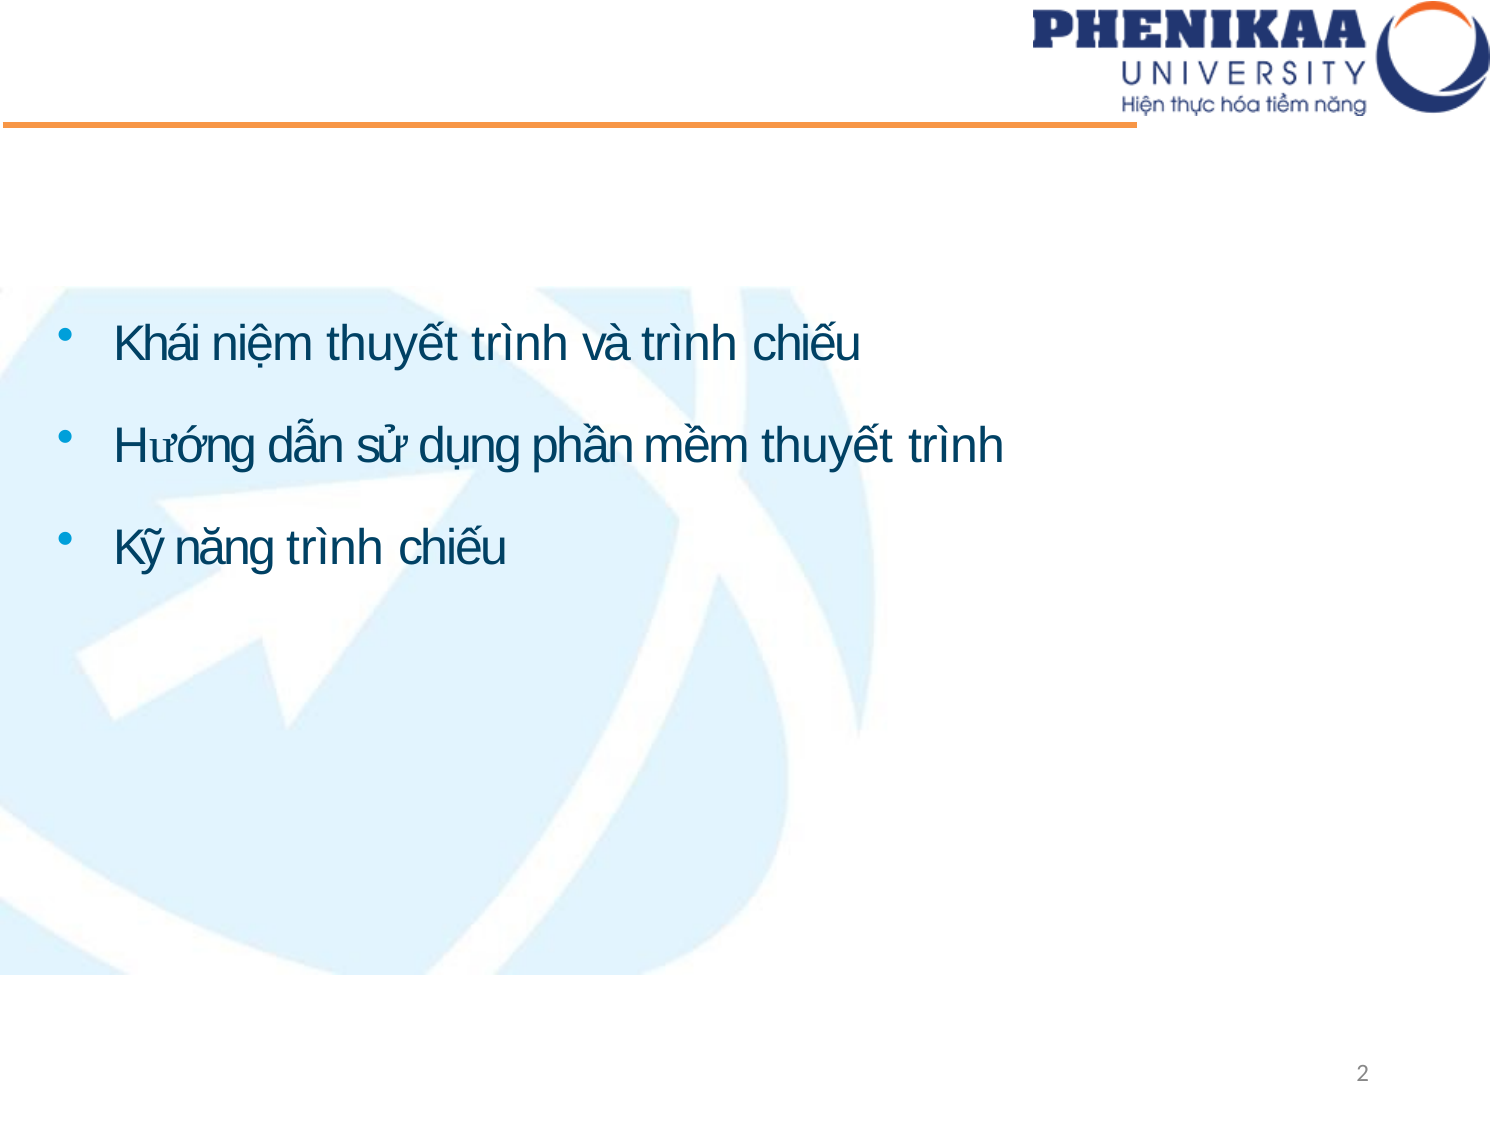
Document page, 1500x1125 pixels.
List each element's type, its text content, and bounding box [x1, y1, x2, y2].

slide_number 2 [1350, 1060, 1389, 1125]
text_box Khái niệm thuyết trình và trình chiếu Hướng dẫn sử dụng phần mềm thuyết trình Kỹ năng trình chiếu [54, 308, 1074, 575]
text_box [2, 1, 1490, 126]
picture [0, 286, 888, 975]
